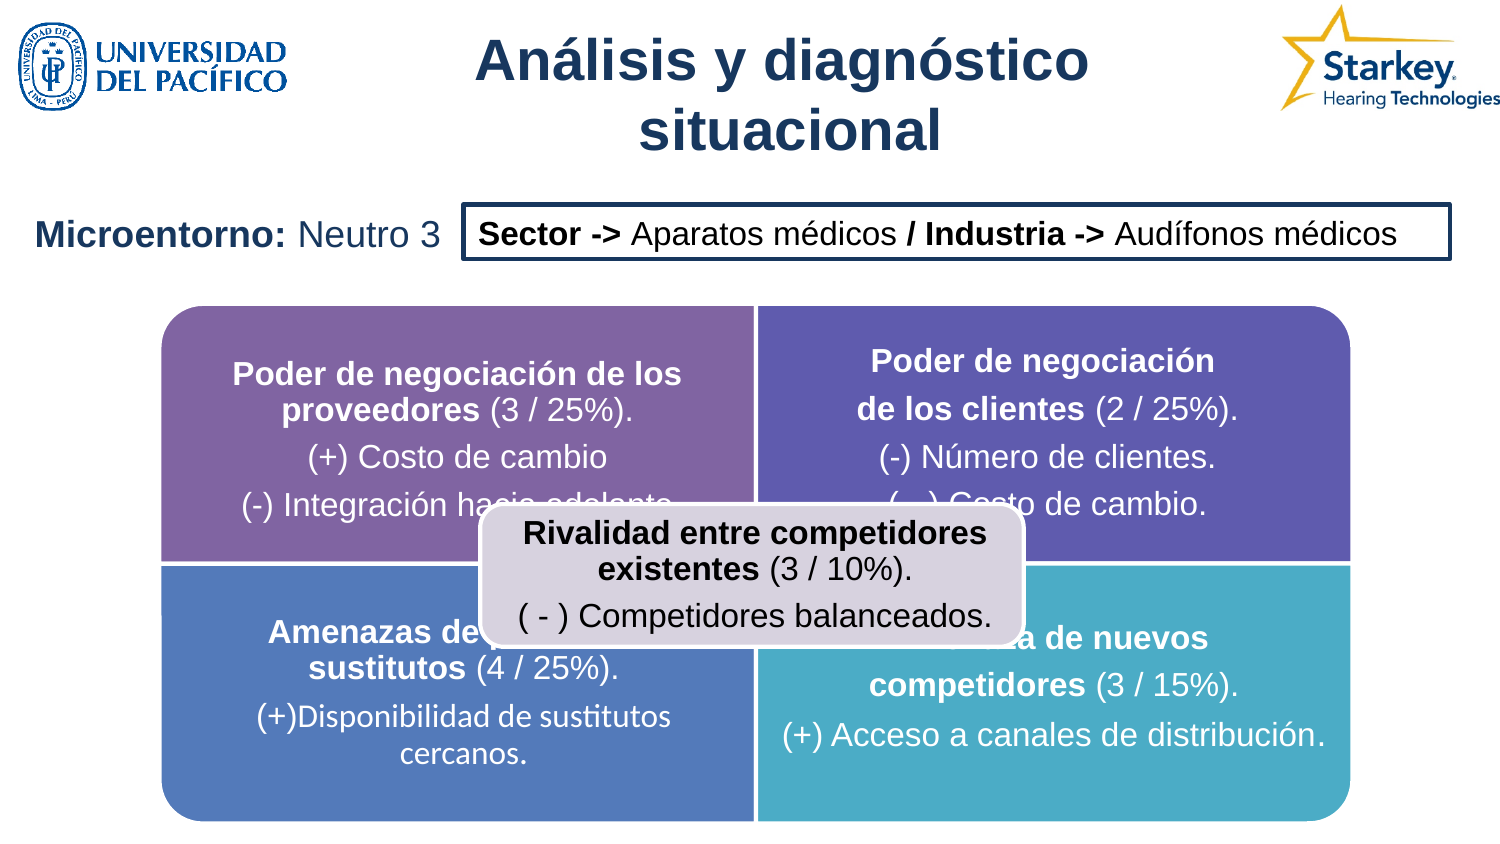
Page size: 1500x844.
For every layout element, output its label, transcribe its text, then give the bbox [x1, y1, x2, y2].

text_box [159, 303, 1353, 824]
text_box Microentorno: Neutro 3 [19, 202, 456, 263]
picture [17, 20, 290, 115]
text_box Sector -> Aparatos médicos / Industria -> Audífonos médicos [461, 202, 1452, 261]
title Análisis y diagnóstico situacional [301, 21, 1281, 162]
picture [1280, 4, 1500, 111]
